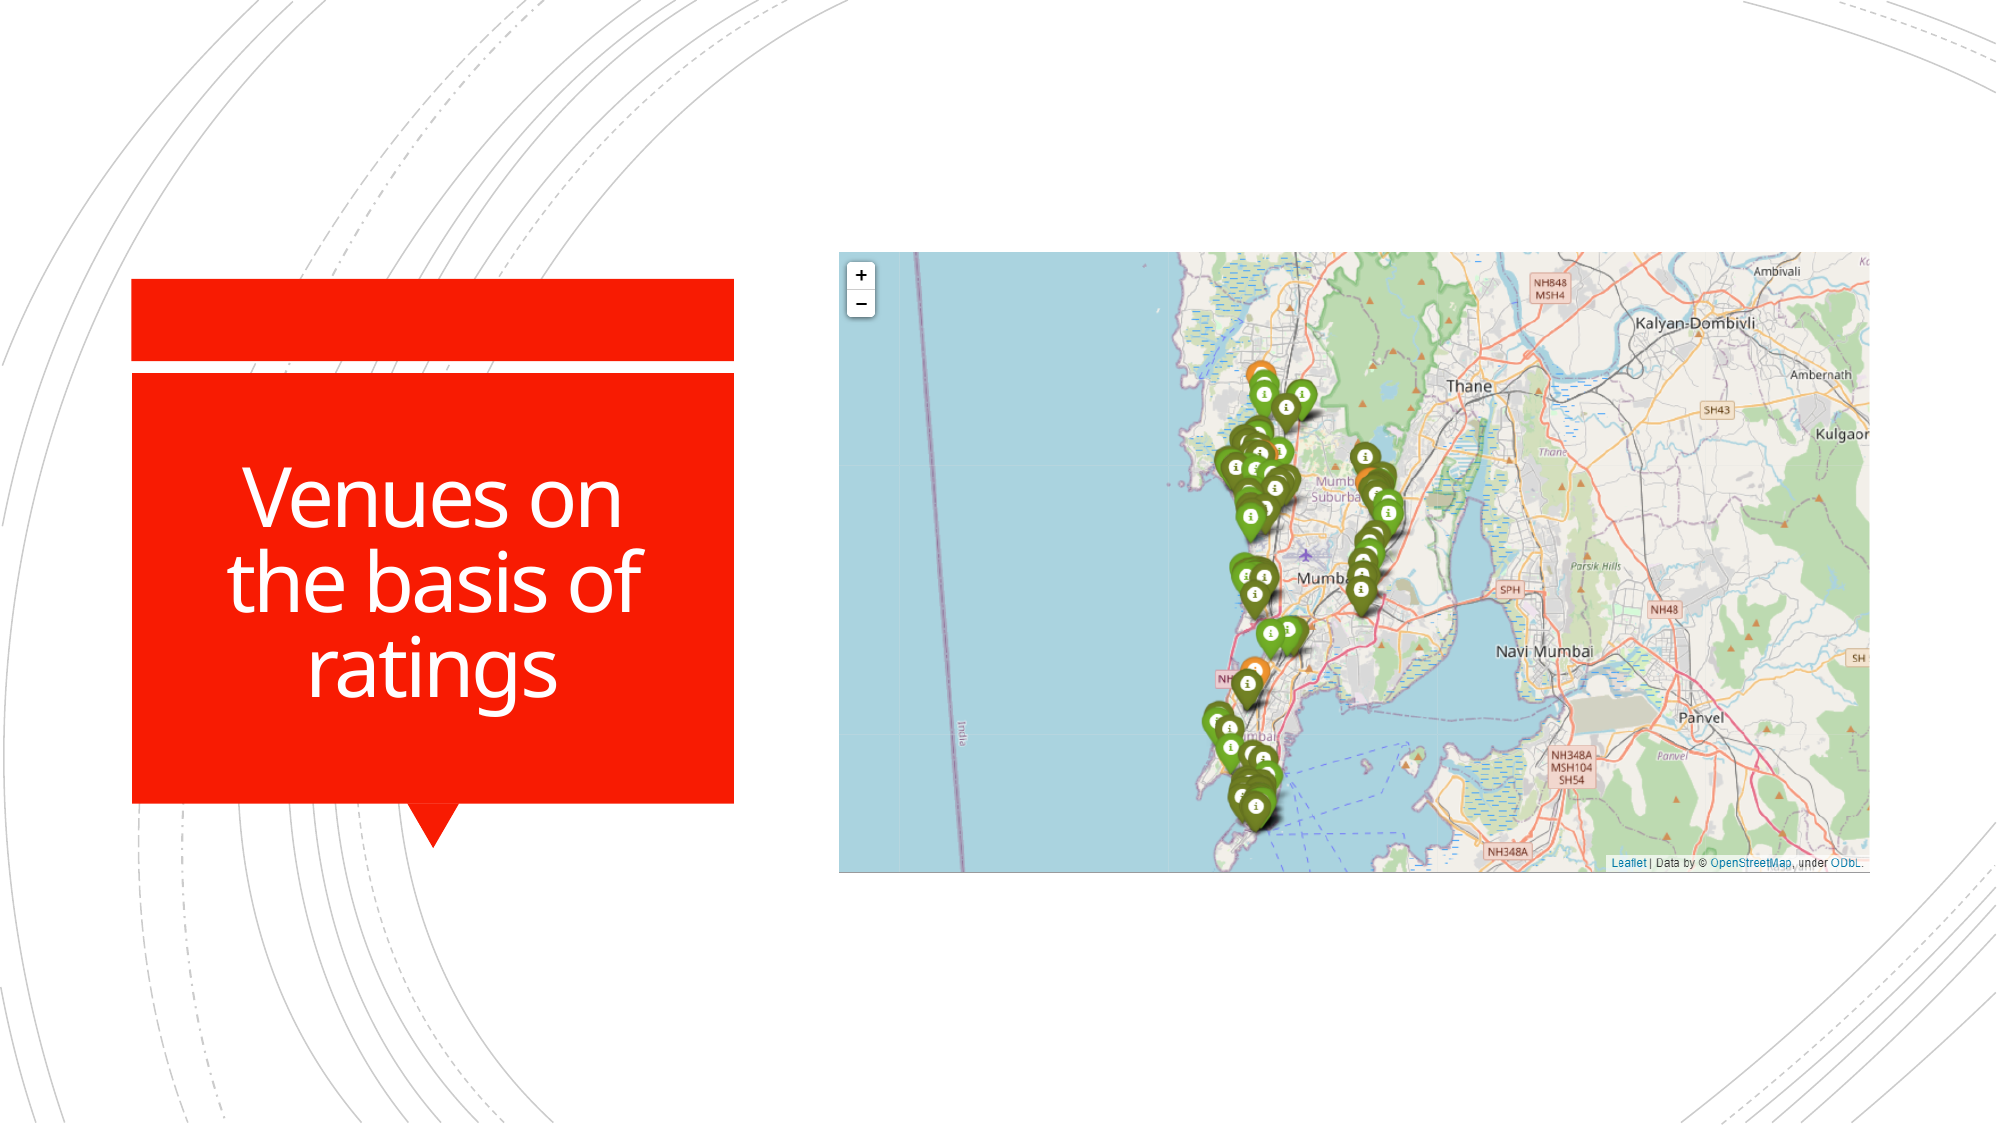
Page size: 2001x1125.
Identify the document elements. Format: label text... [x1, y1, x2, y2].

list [839, 251, 1871, 873]
title Venues on the basis of ratings [145, 385, 720, 789]
